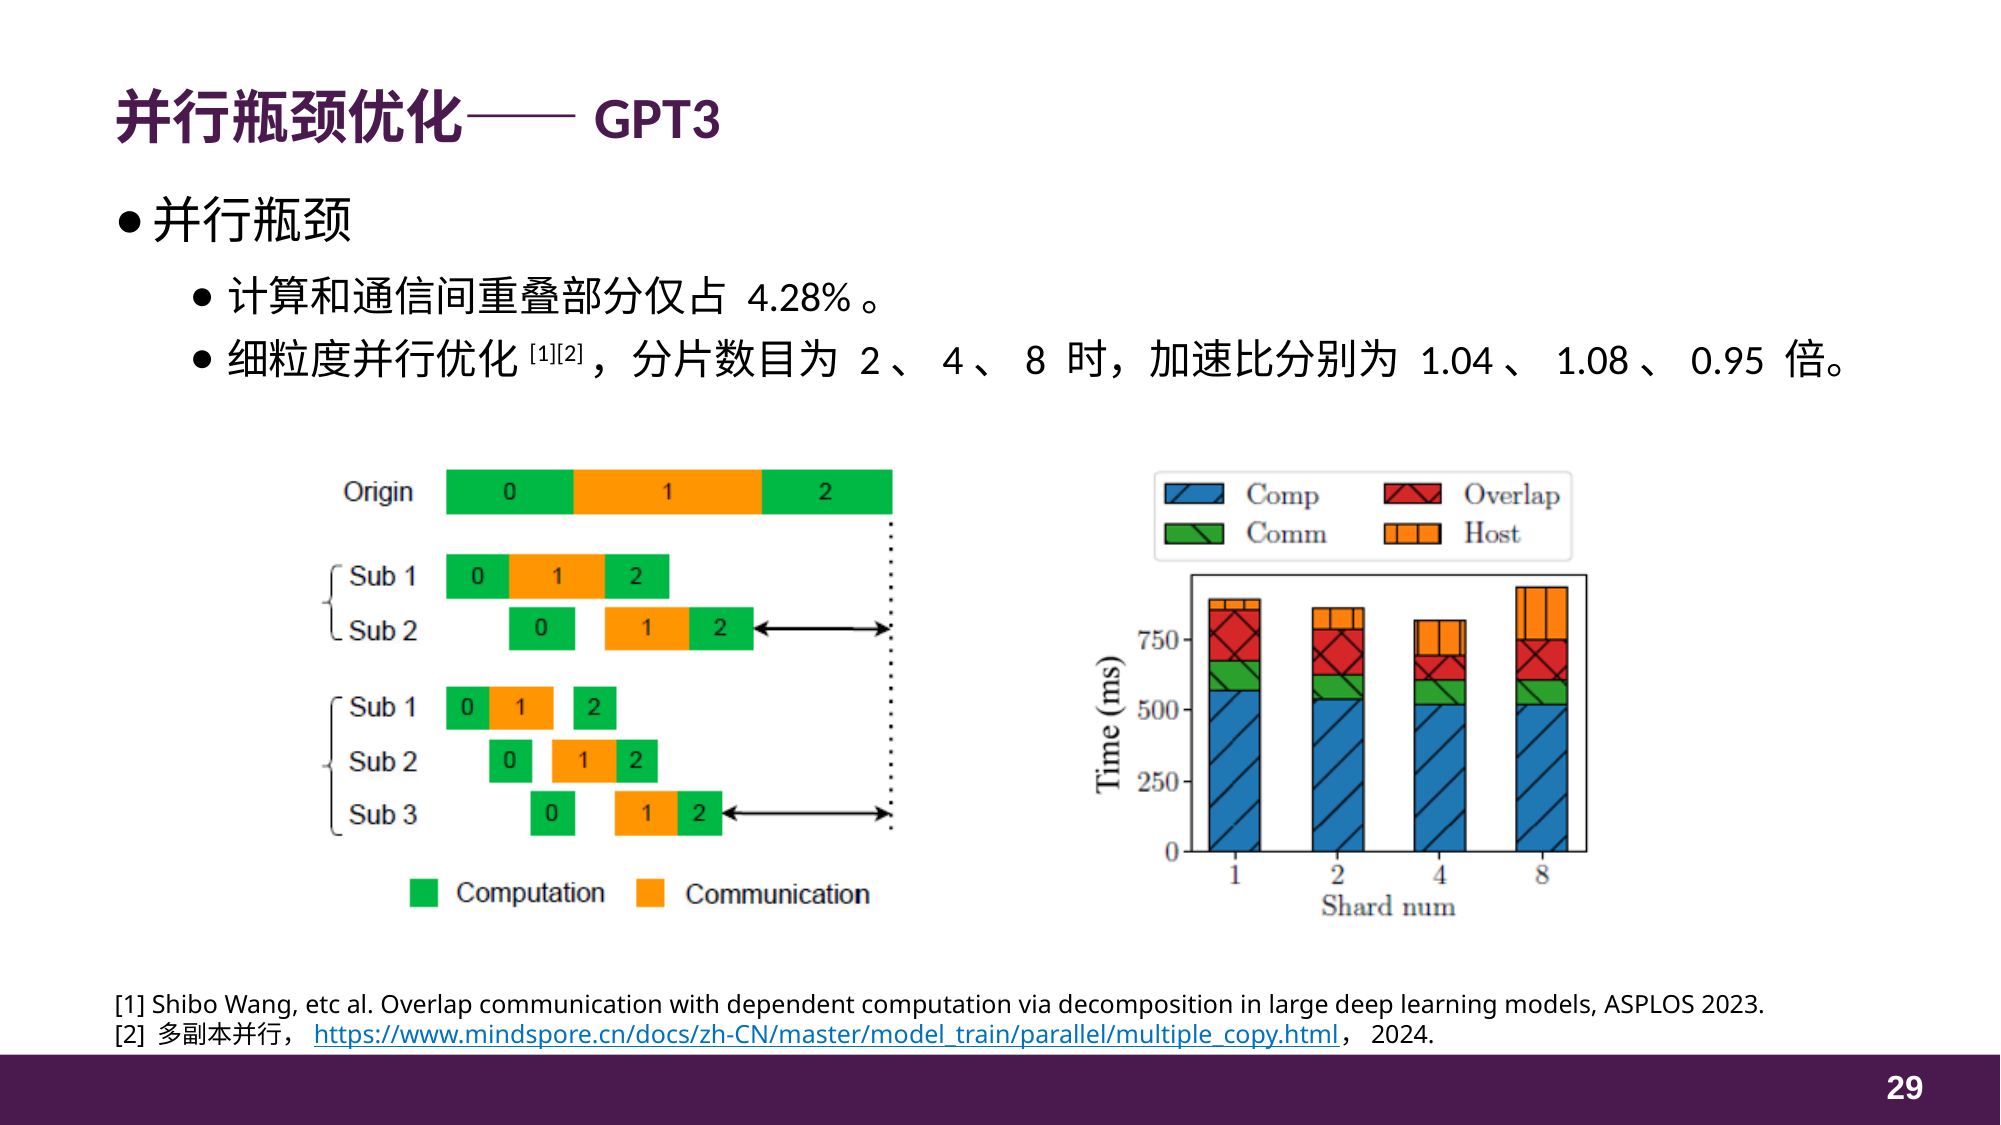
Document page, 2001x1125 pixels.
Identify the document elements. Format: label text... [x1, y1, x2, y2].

list 并行瓶颈 计算和通信间重叠部分仅占 4.28%。 细粒度并行优化[1][2]，分片数目为 2、4、8 时，加速比分别为 1.04、1.08、0.95 倍。 [99, 181, 1957, 652]
text_box [1] Shibo Wang, etc al. Overlap communication with dependent computation via decomposition in large deep learning models, ASPLOS 2023. [2] 多副本并行，https://www.mindspore.cn/docs/zh-CN/master/model_train/parallel/multiple_copy.html，2024. [99, 981, 1975, 1060]
picture [277, 407, 934, 932]
slide_number 29 [1495, 1060, 1939, 1113]
title 并行瓶颈优化——GPT3 [99, 56, 1900, 173]
picture [1076, 450, 1611, 931]
